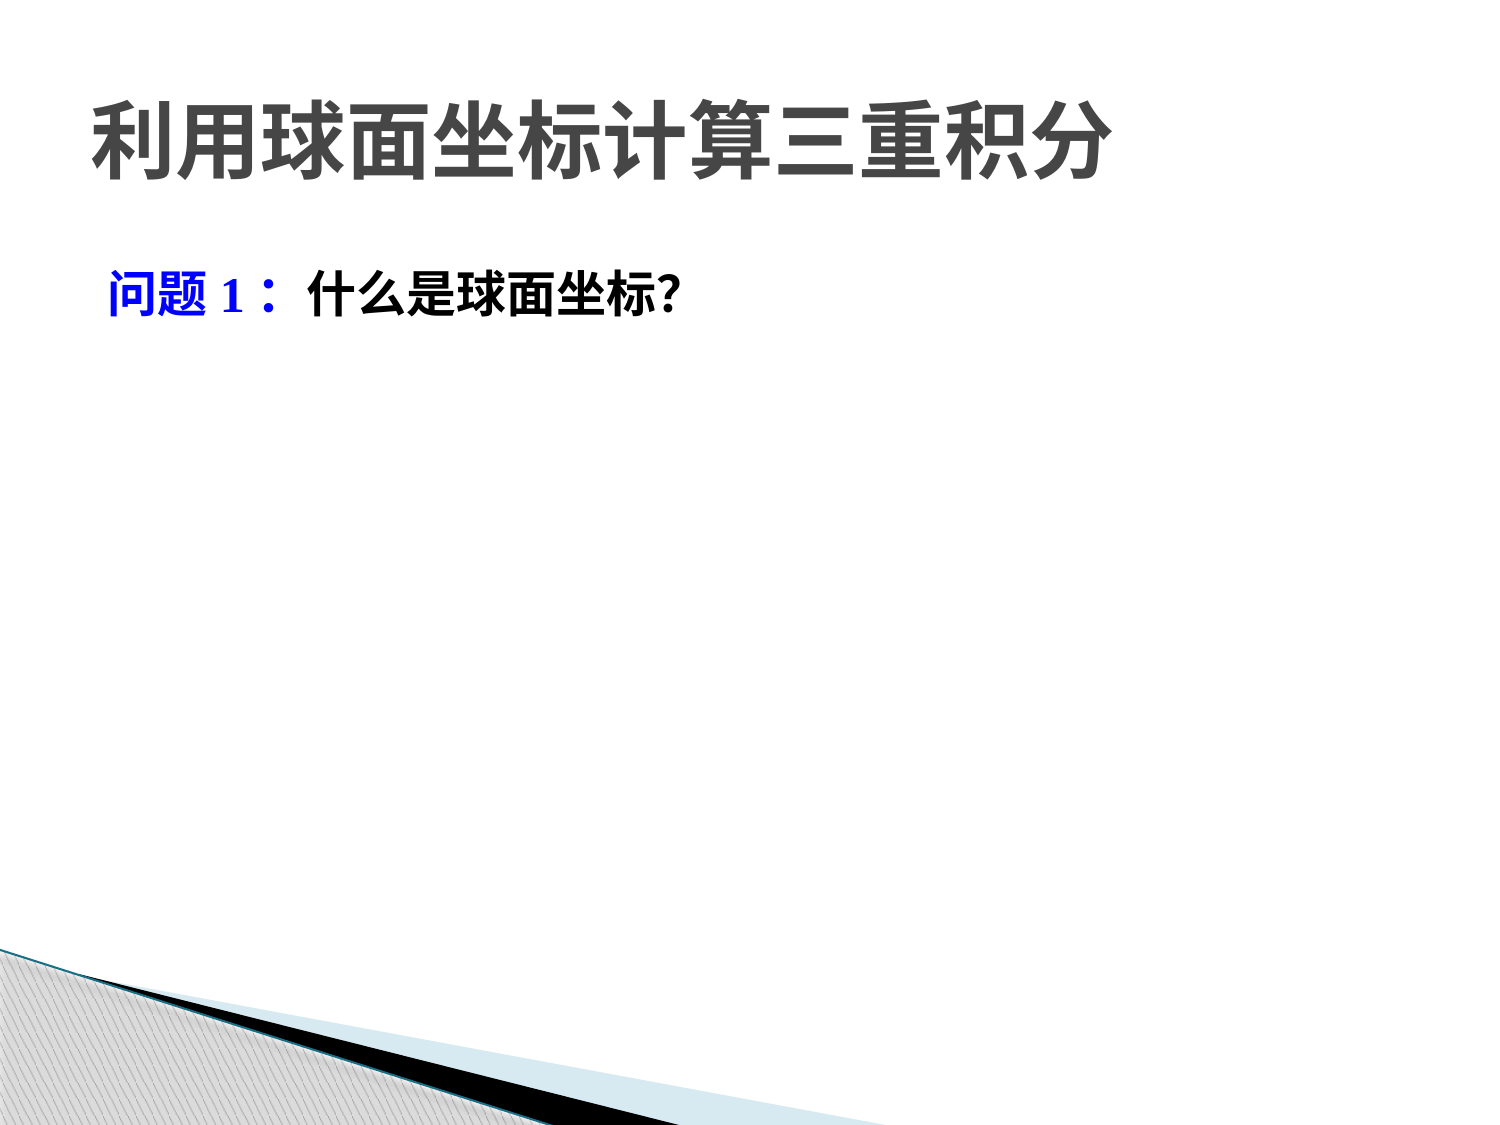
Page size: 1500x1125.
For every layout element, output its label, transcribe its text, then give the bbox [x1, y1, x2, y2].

list 问题1：什么是球面坐标？ [74, 242, 1426, 986]
title 利用球面坐标计算三重积分 [75, 45, 1425, 233]
